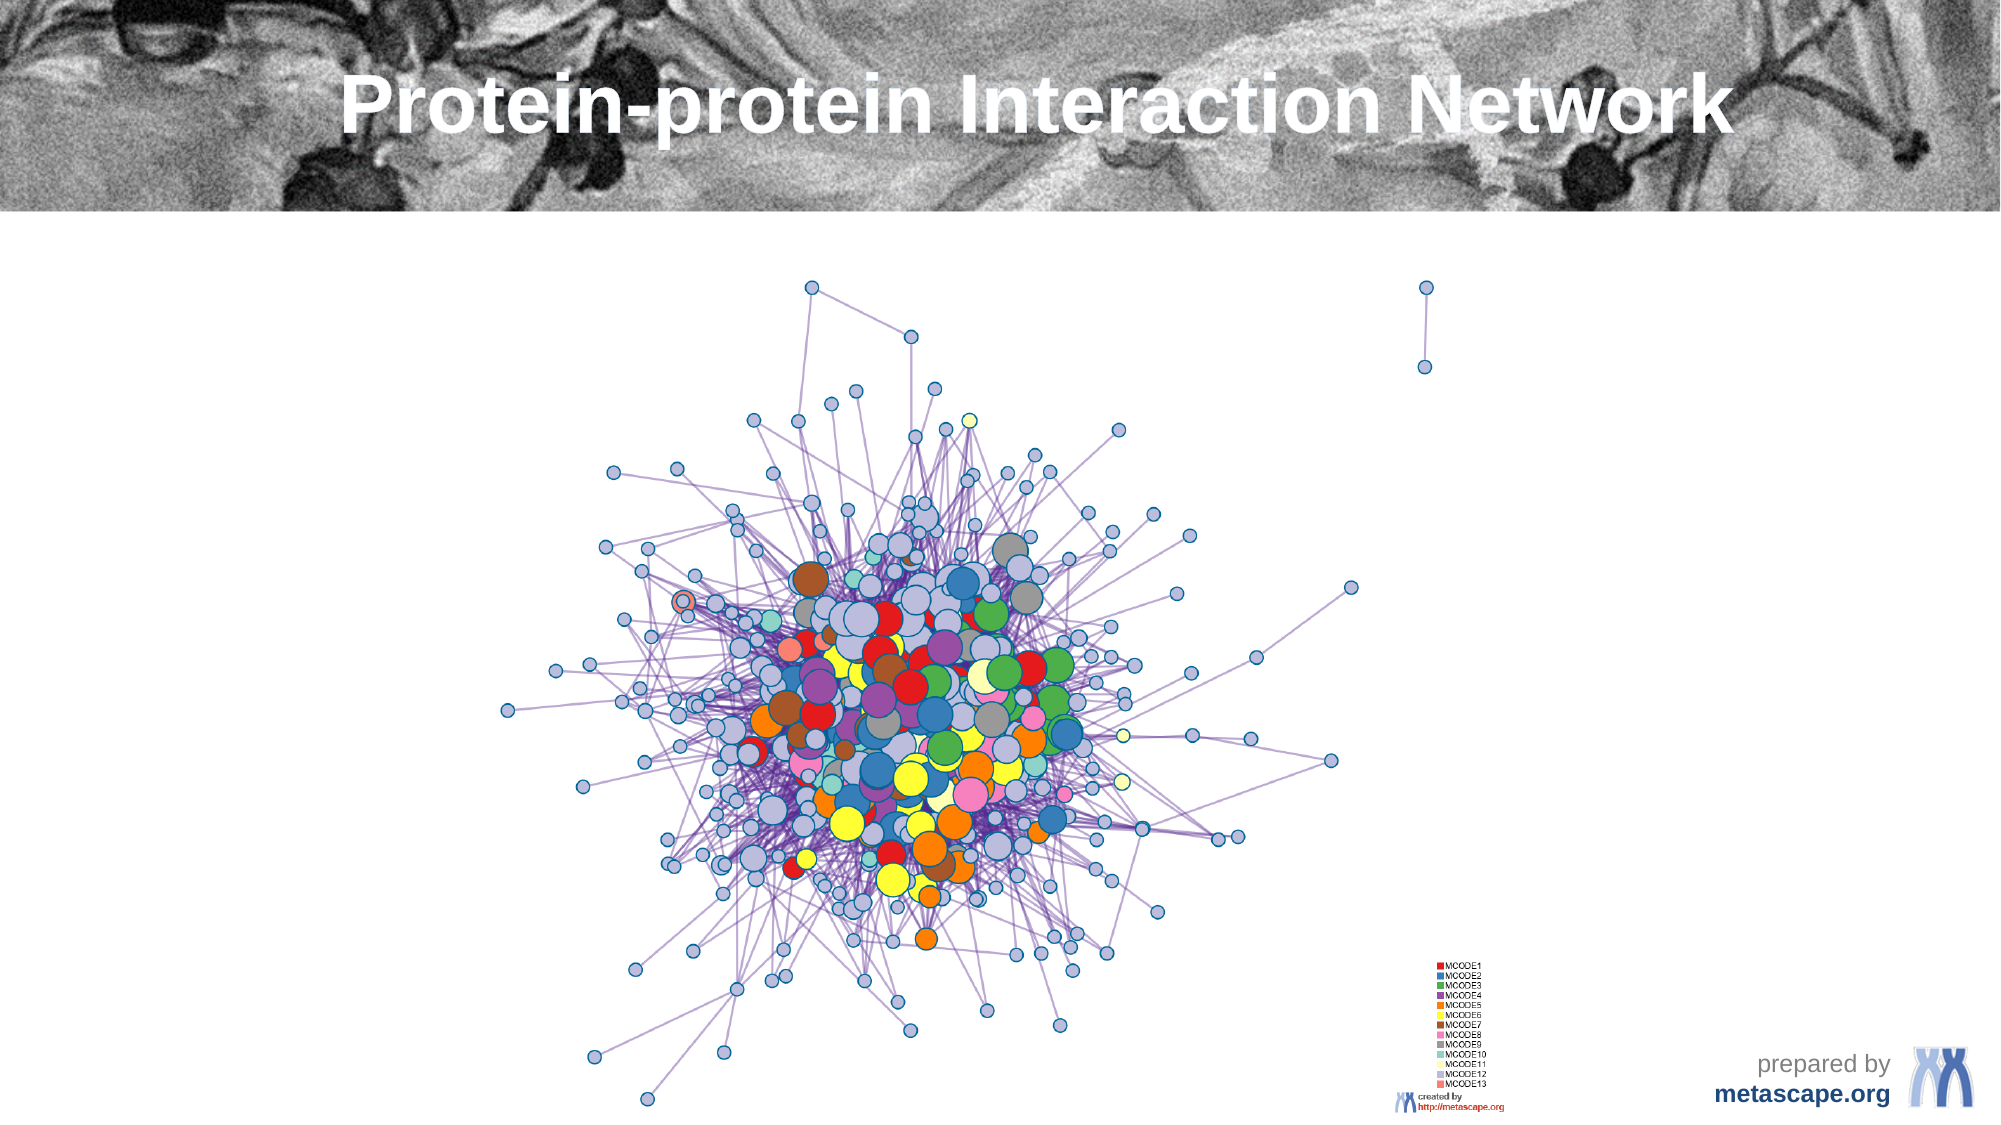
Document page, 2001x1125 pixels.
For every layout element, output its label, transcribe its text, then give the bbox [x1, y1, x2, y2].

title Protein-protein Interaction Network [323, 11, 1802, 187]
picture [0, 0, 2001, 1125]
